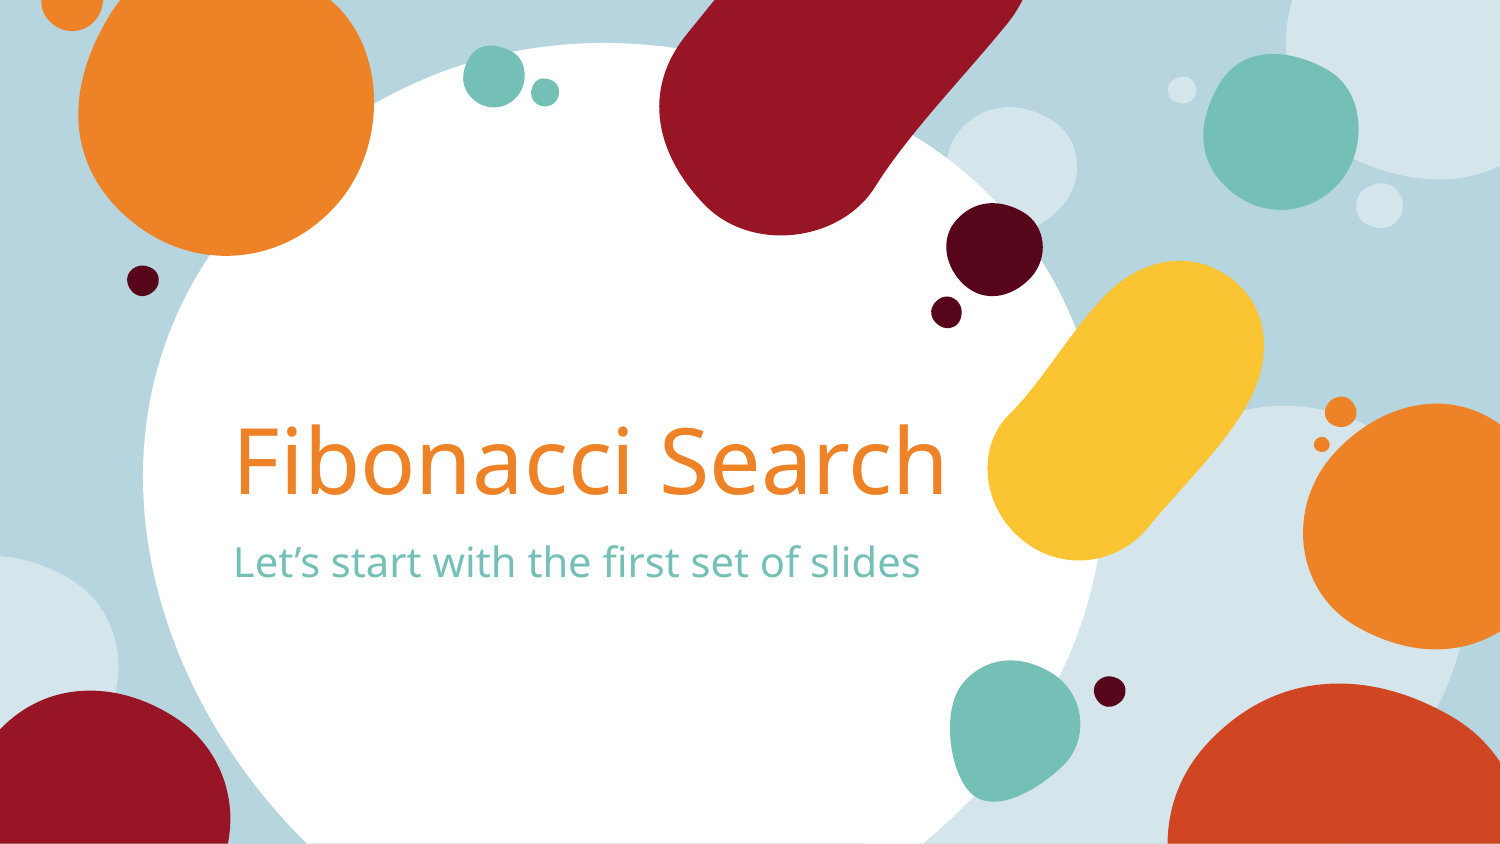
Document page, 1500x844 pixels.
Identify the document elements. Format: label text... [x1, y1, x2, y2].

text_box [78, 0, 371, 230]
title Fibonacci Search [232, 322, 984, 513]
subtitle Let’s start with the first set of slides [232, 528, 984, 658]
